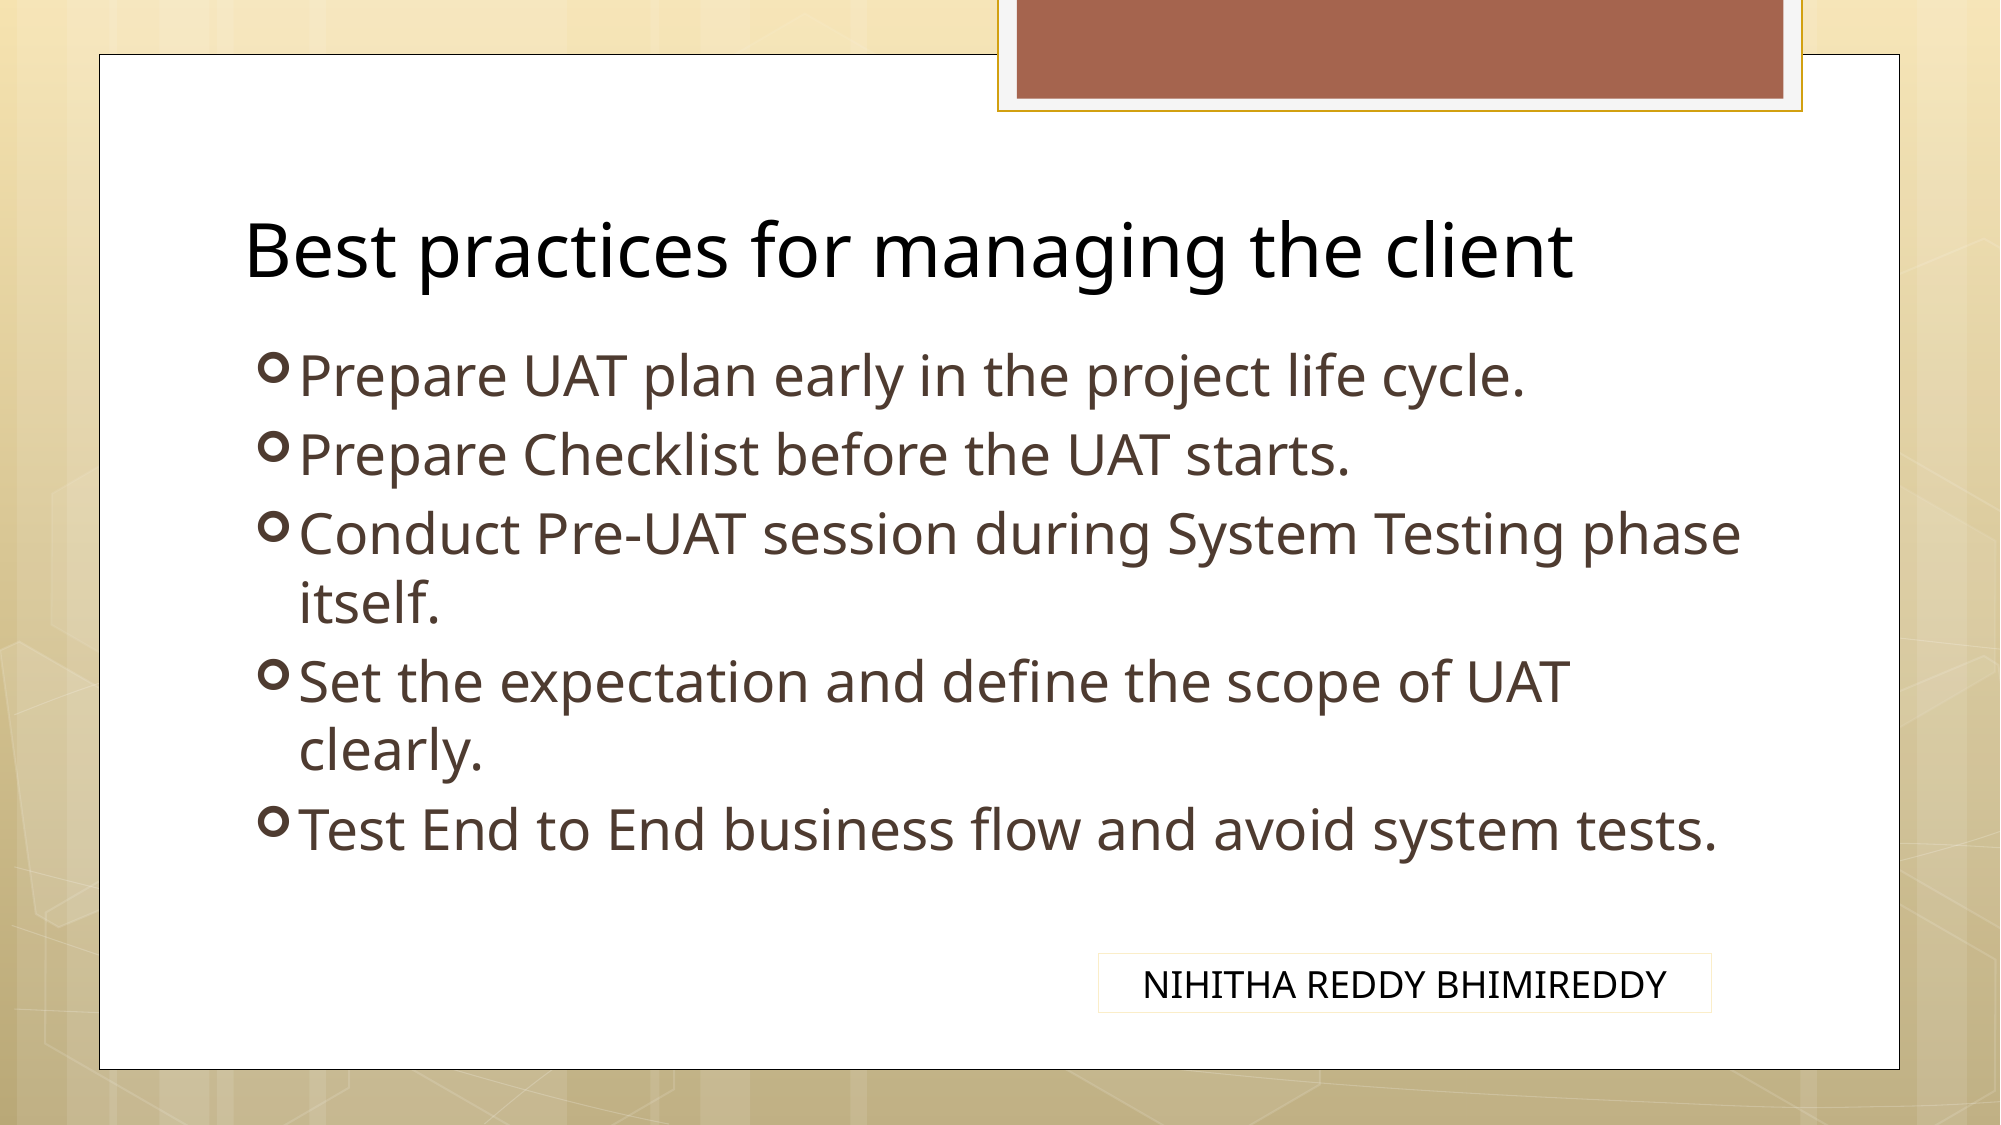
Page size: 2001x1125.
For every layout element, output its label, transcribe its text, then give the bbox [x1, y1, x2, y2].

list Prepare UAT plan early in the project life cycle. Prepare Checklist before the UAT starts. Conduct Pre-UAT session during System Testing phase itself. Set the expectation and define the scope of UAT clearly. Test End to End business flow and avoid system tests. [228, 331, 1769, 922]
title Best practices for managing the client [228, 156, 1765, 300]
text_box NIHITHA REDDY BHIMIREDDY [1098, 953, 1712, 1013]
